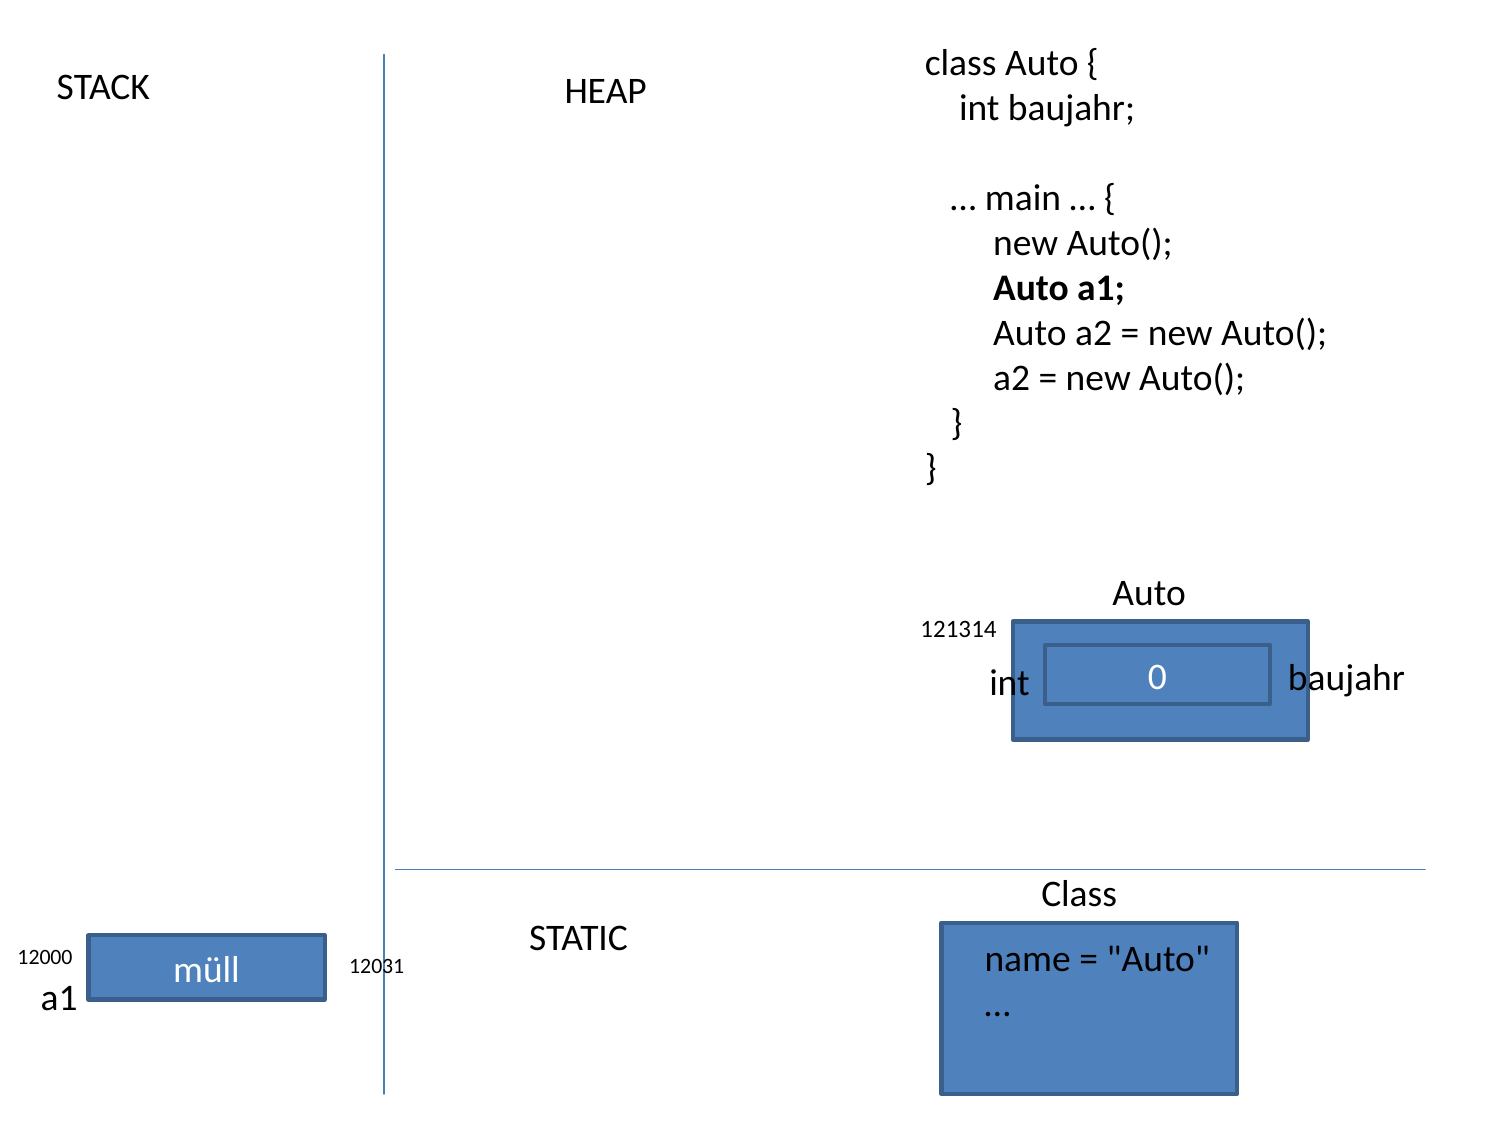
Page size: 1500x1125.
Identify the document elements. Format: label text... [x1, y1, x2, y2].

text_box 0 [1043, 643, 1272, 706]
text_box 121314 [905, 604, 1012, 650]
text_box müll [86, 933, 327, 1002]
text_box Class [1026, 877, 1133, 922]
text_box HEAP [549, 58, 662, 119]
text_box 12031 [334, 944, 379, 986]
text_box Class [1026, 861, 1133, 868]
text_box class Auto { int baujahr; … main … { new Auto(); Auto a1; Auto a2 = new Auto(); a2 = new Auto(); } } [910, 30, 1425, 496]
text_box Auto [1097, 560, 1201, 621]
text_box [1011, 619, 1310, 742]
text_box 12031 [389, 944, 420, 986]
text_box STATIC [514, 905, 643, 965]
text_box baujahr [1273, 645, 1421, 705]
text_box [939, 921, 1239, 1096]
text_box 12000 [2, 935, 88, 977]
text_box a1 [25, 965, 93, 1026]
text_box STACK [41, 54, 165, 115]
text_box name = "Auto" … [969, 926, 1226, 1032]
text_box int [974, 650, 1045, 710]
